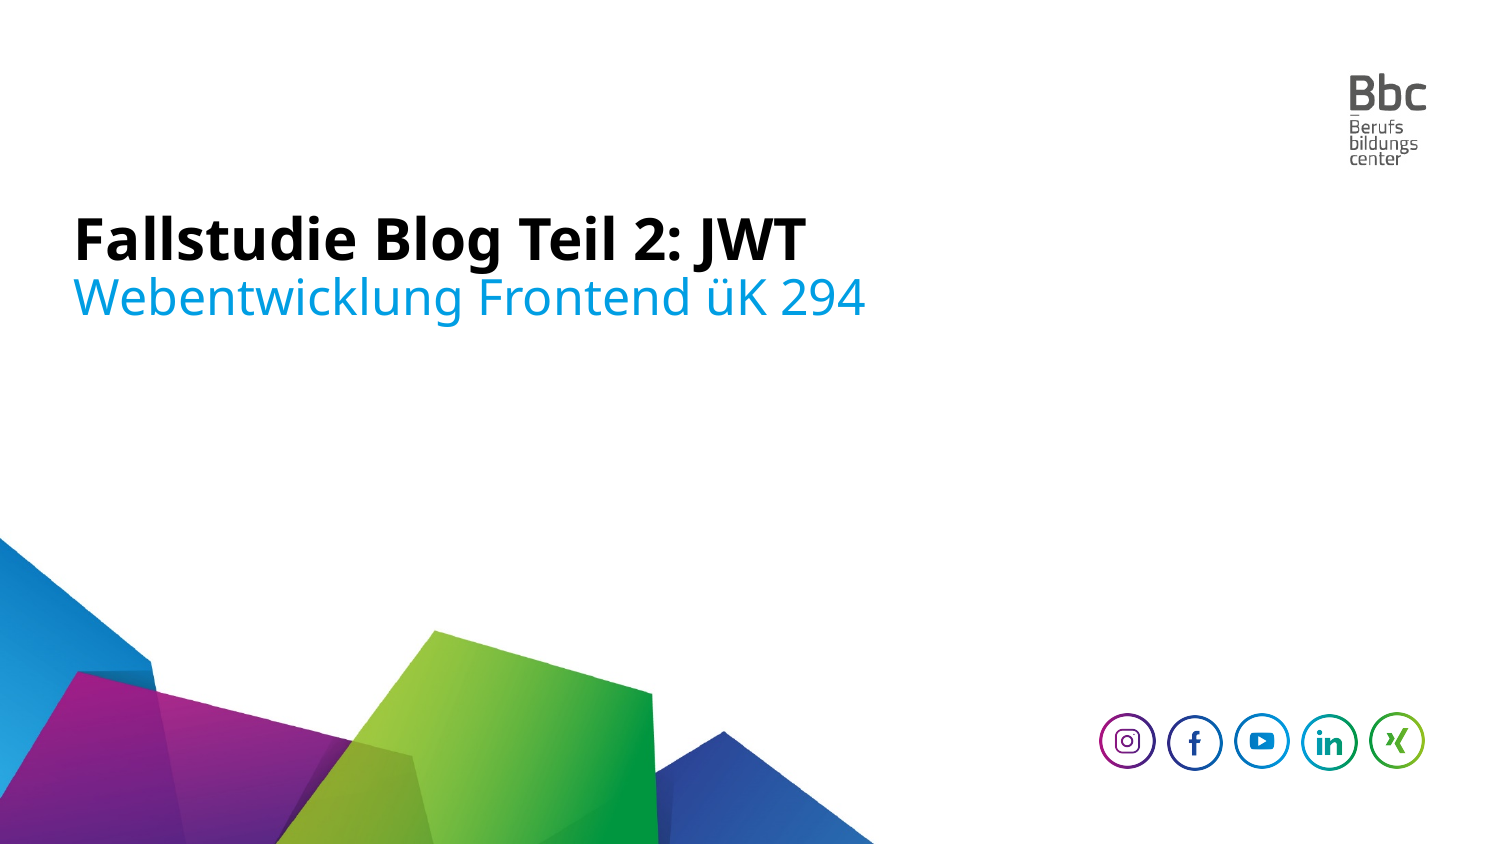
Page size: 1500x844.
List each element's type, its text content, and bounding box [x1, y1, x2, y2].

subtitle Webentwicklung Frontend üK 294 [58, 258, 1022, 335]
picture [1271, 750, 1290, 769]
title Fallstudie Blog Teil 2: JWT [58, 194, 1022, 258]
picture [1301, 714, 1358, 771]
picture [0, 497, 880, 844]
picture [1234, 713, 1286, 769]
picture [1167, 715, 1223, 771]
picture [1270, 713, 1290, 732]
picture [1099, 713, 1156, 769]
picture [1333, 56, 1442, 181]
picture [1369, 712, 1425, 769]
